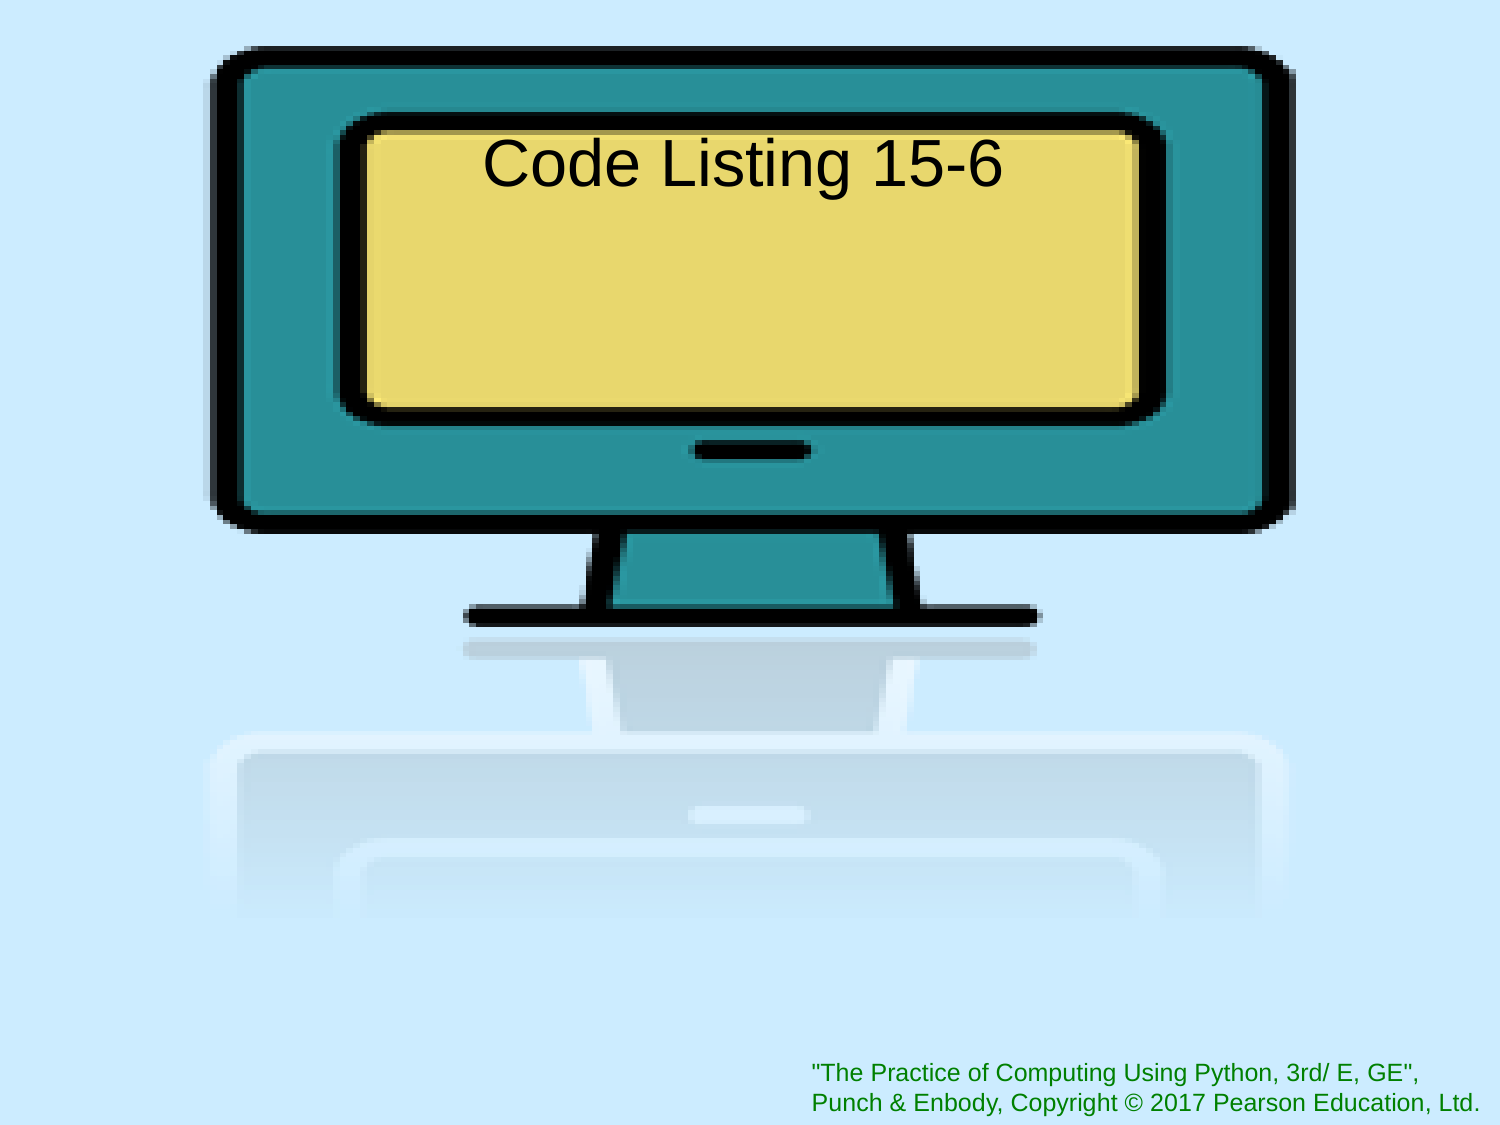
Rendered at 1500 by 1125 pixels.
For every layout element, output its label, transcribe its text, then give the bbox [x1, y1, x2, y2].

subtitle Code Listing 15-6 [362, 112, 1125, 400]
picture [12, 0, 1488, 975]
